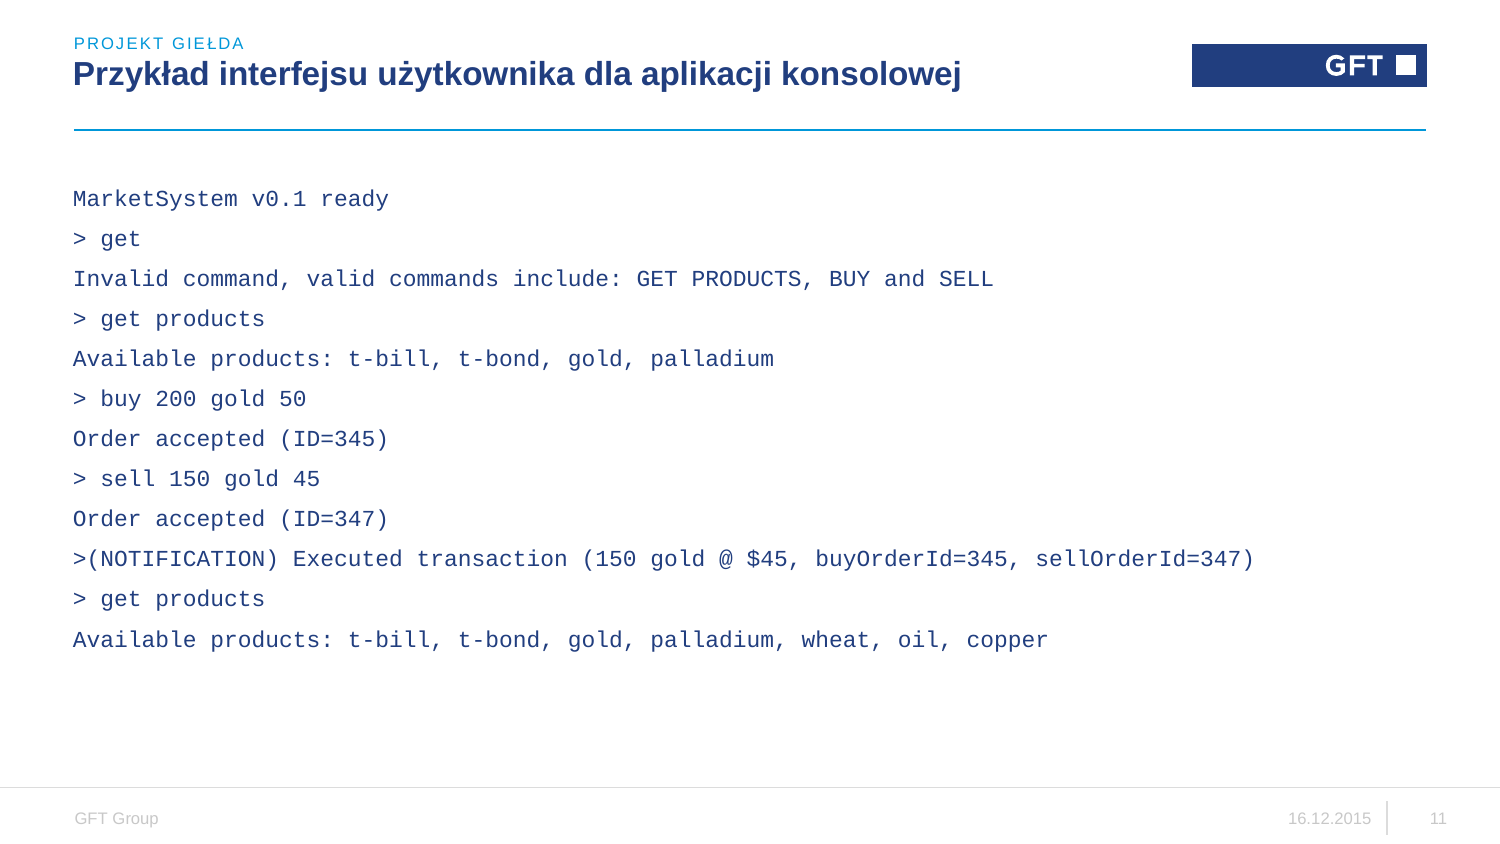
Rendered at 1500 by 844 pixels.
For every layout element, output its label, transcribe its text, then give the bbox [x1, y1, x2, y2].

list Projekt Giełda [73, 32, 1172, 53]
title Przykład interfejsu użytkownika dla aplikacji konsolowej [72, 56, 1171, 94]
list MarketSystem v0.1 ready > get Invalid command, valid commands include: GET PRODUCTS, BUY and SELL > get products Available products: t-bill, t-bond, gold, palladium > buy 200 gold 50 Order accepted (ID=345) > sell 150 gold 45 Order accepted (ID=347) >(NOTIFICATION) Executed transaction (150 gold @ $45, buyOrderId=345, sellOrderId=347) > get products Available products: t-bill, t-bond, gold, palladium, wheat, oil, copper [72, 183, 1375, 736]
